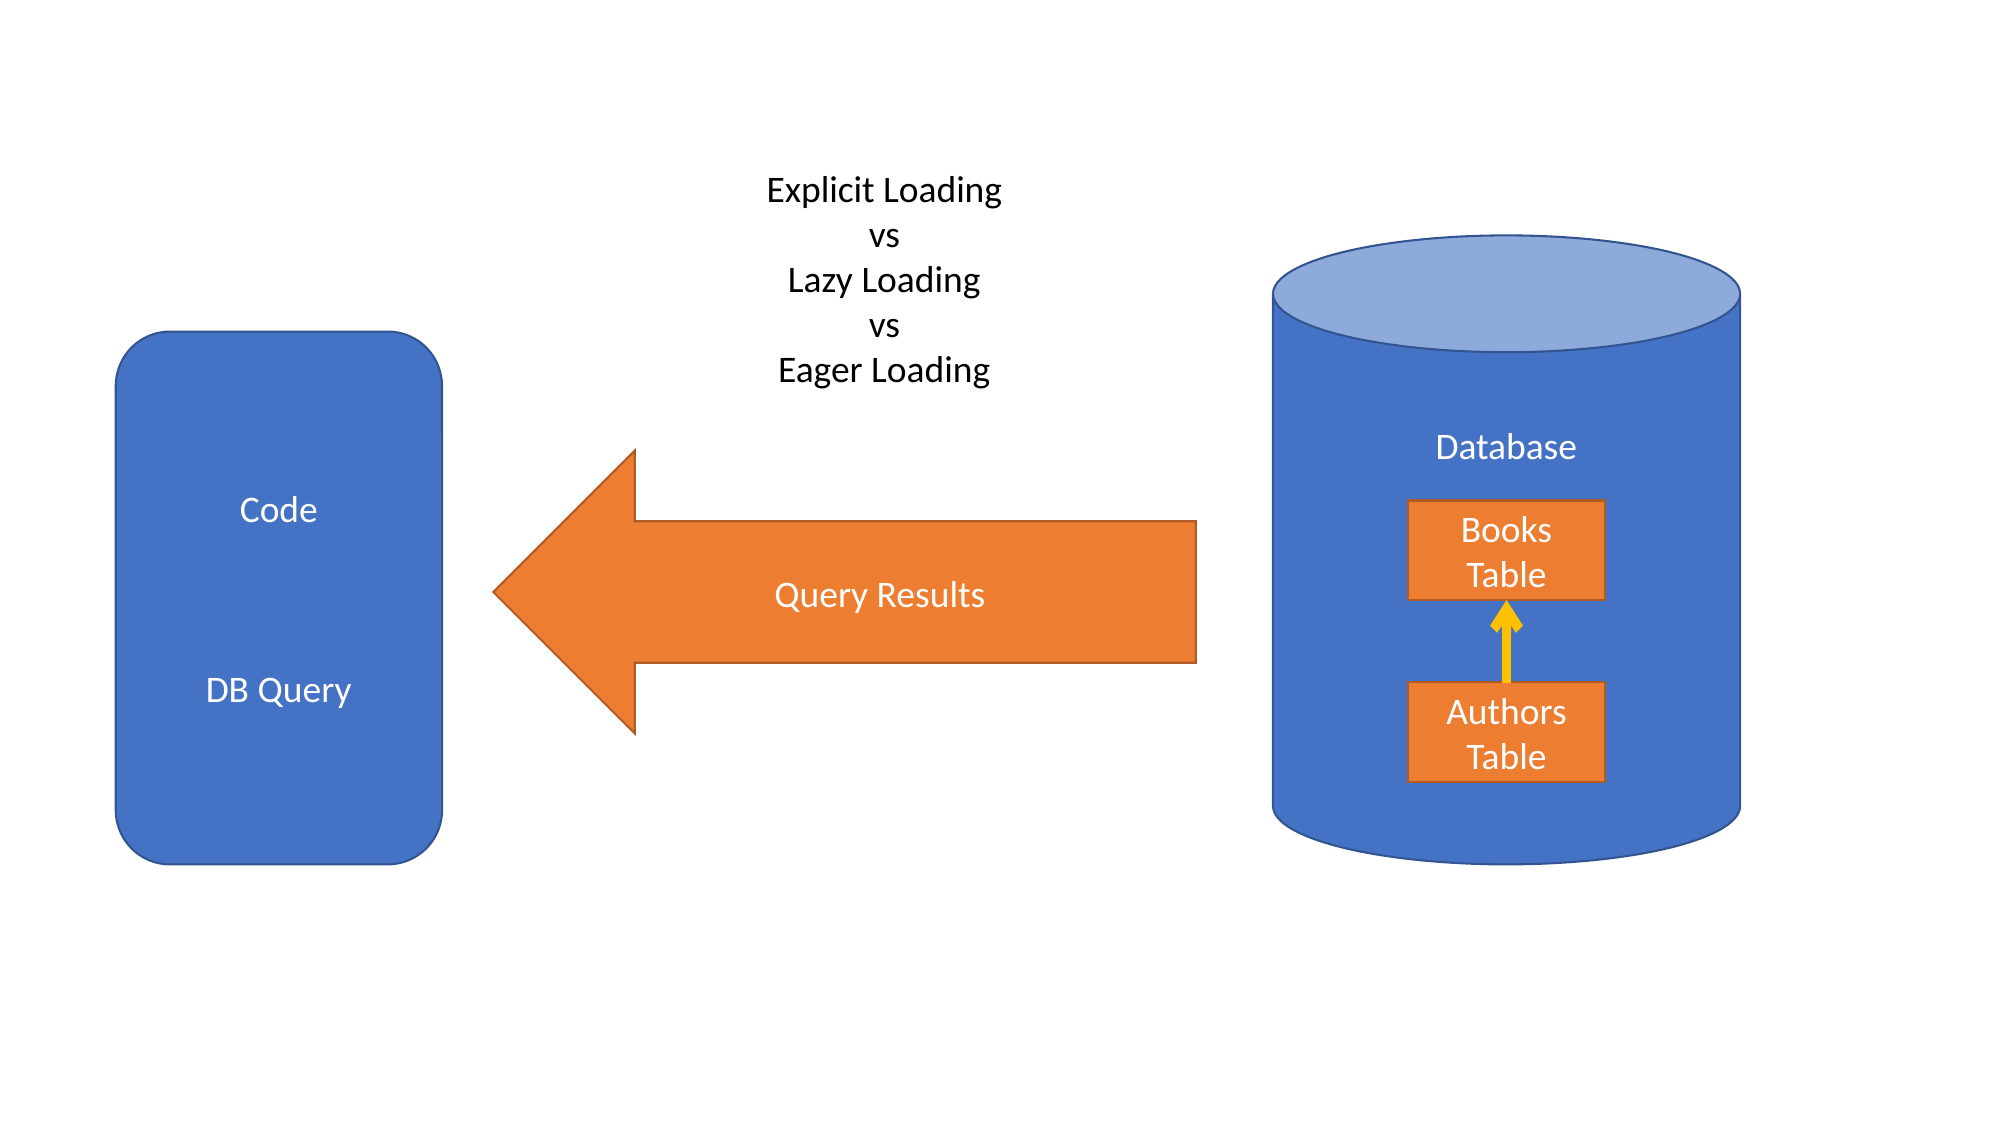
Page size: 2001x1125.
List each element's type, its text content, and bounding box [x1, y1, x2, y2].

text_box Books Table [1407, 499, 1606, 601]
text_box Query Results [491, 448, 1197, 736]
text_box Explicit Loading vs Lazy Loading vs Eager Loading [751, 157, 1018, 398]
text_box Code DB Query [114, 330, 444, 866]
text_box Database [1271, 234, 1742, 866]
text_box Authors Table [1407, 681, 1606, 783]
